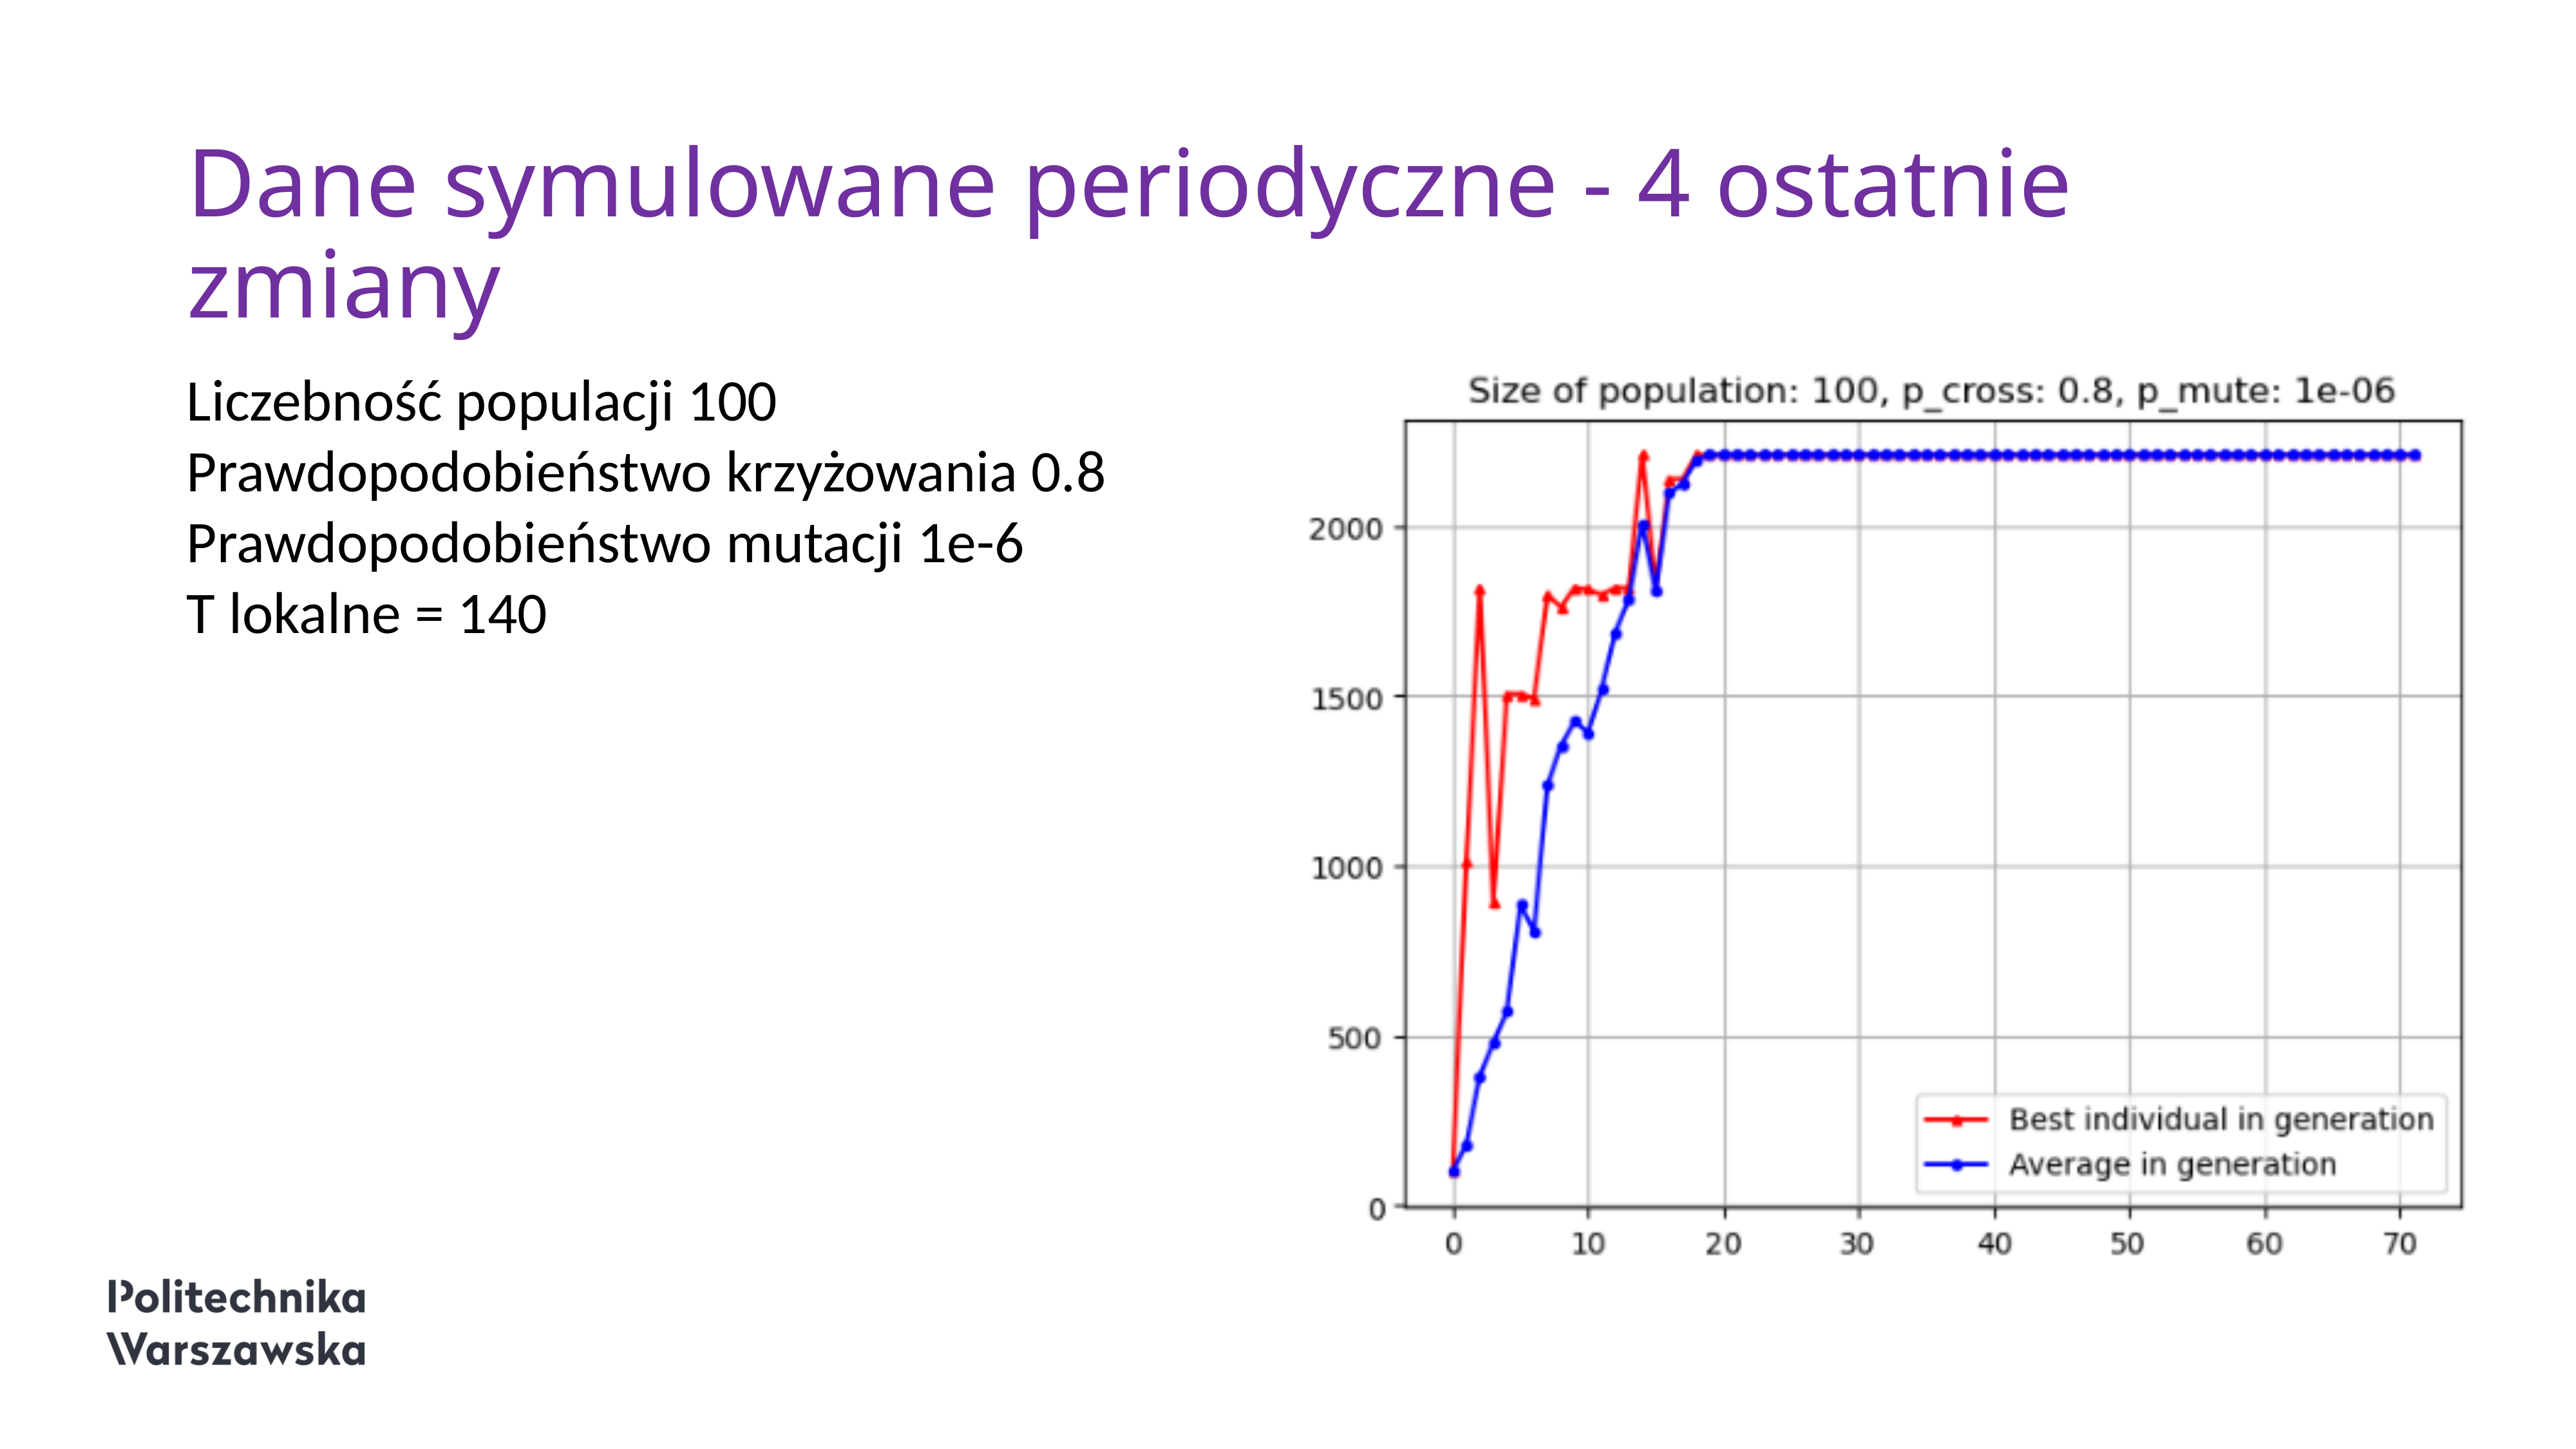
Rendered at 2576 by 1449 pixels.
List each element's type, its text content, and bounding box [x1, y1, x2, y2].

picture [106, 1278, 365, 1365]
text_box Liczebność populacji 100 Prawdopodobieństwo krzyżowania 0.8 Prawdopodobieństwo mutacji 1e-6 T lokalne = 140 [177, 357, 1141, 650]
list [1287, 357, 2483, 1280]
title Dane symulowane periodyczne - 4 ostatnie zmiany [177, 116, 2260, 357]
